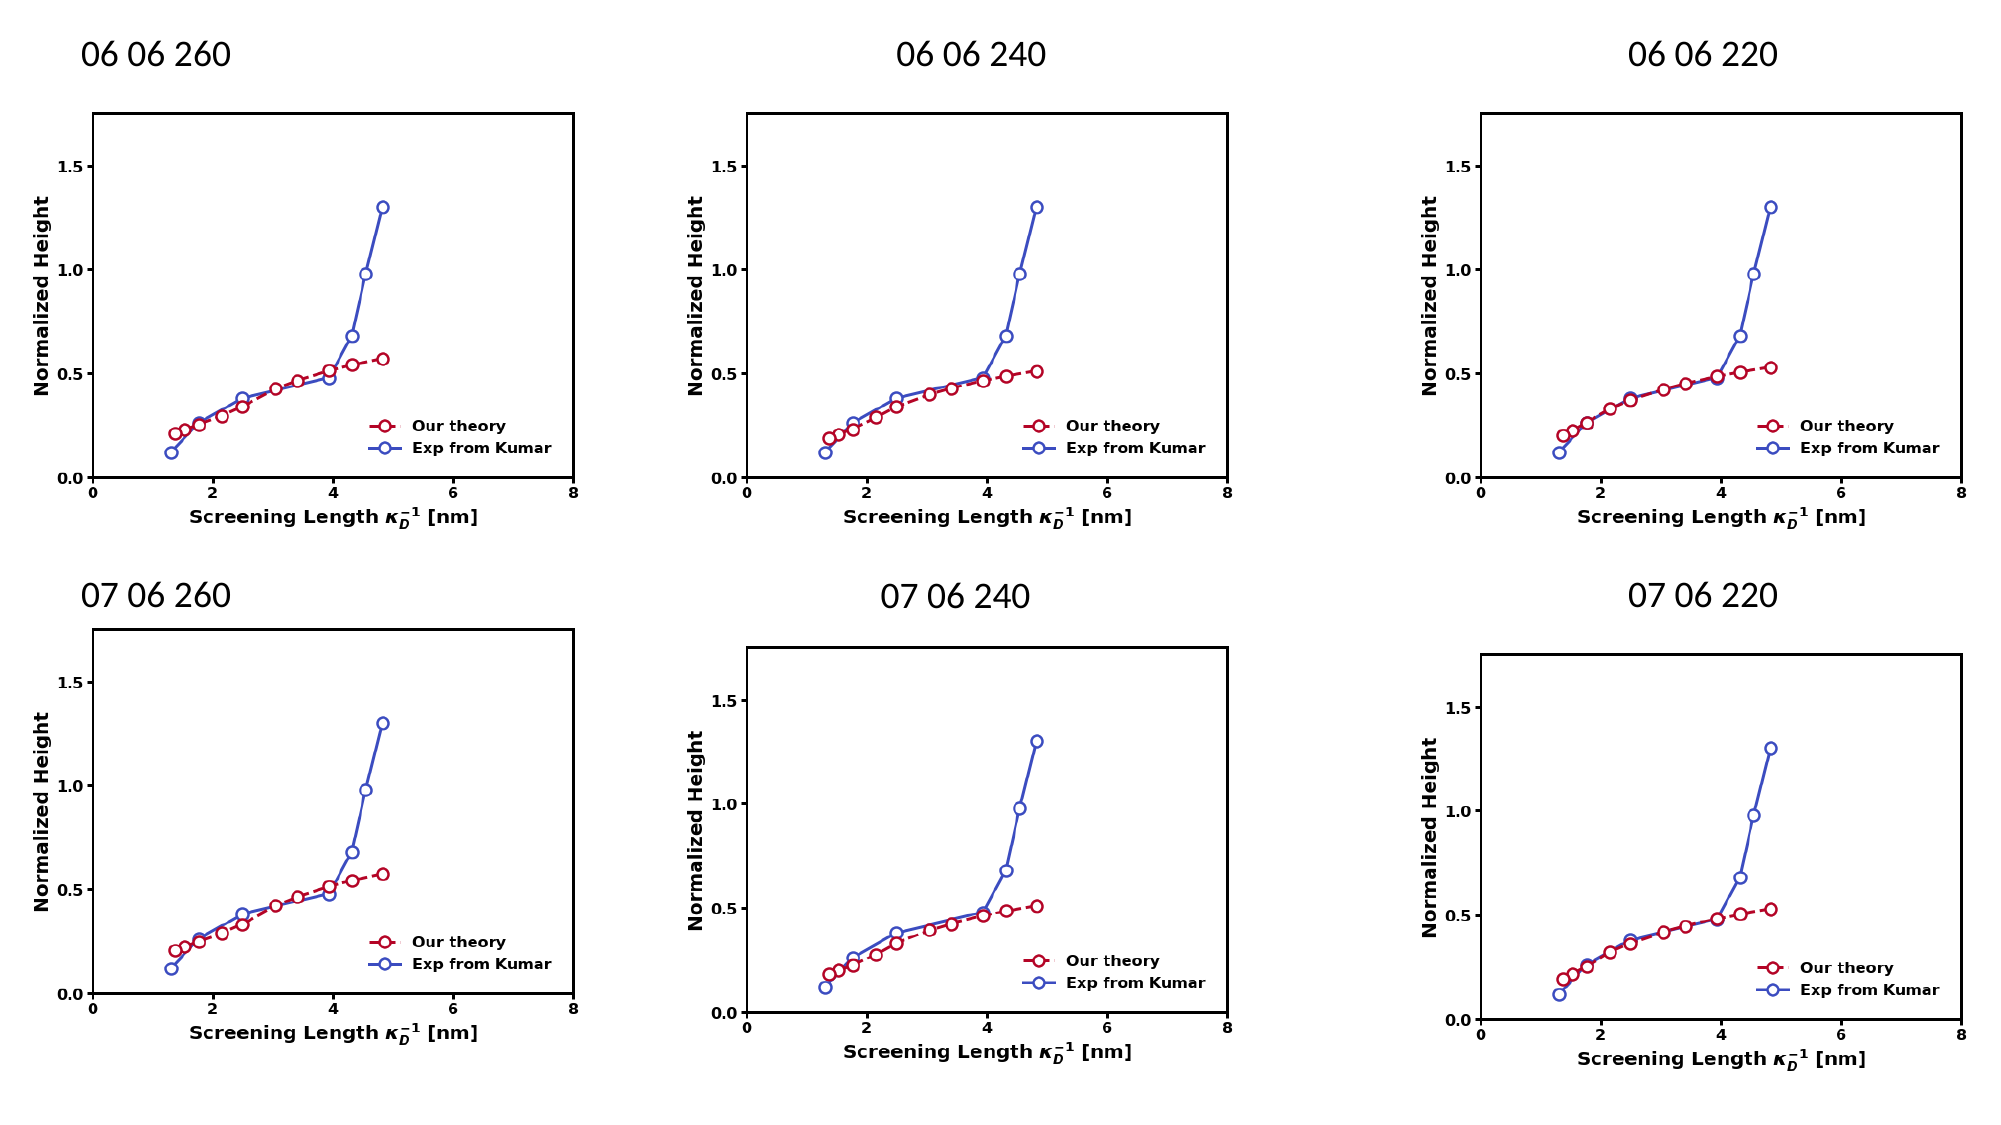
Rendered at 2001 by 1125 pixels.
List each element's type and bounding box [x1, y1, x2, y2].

picture [1415, 107, 1973, 538]
picture [27, 623, 585, 1053]
picture [1415, 648, 1973, 1079]
picture [27, 107, 585, 538]
picture [681, 107, 1239, 538]
picture [681, 641, 1239, 1072]
text_box [65, 21, 1914, 624]
